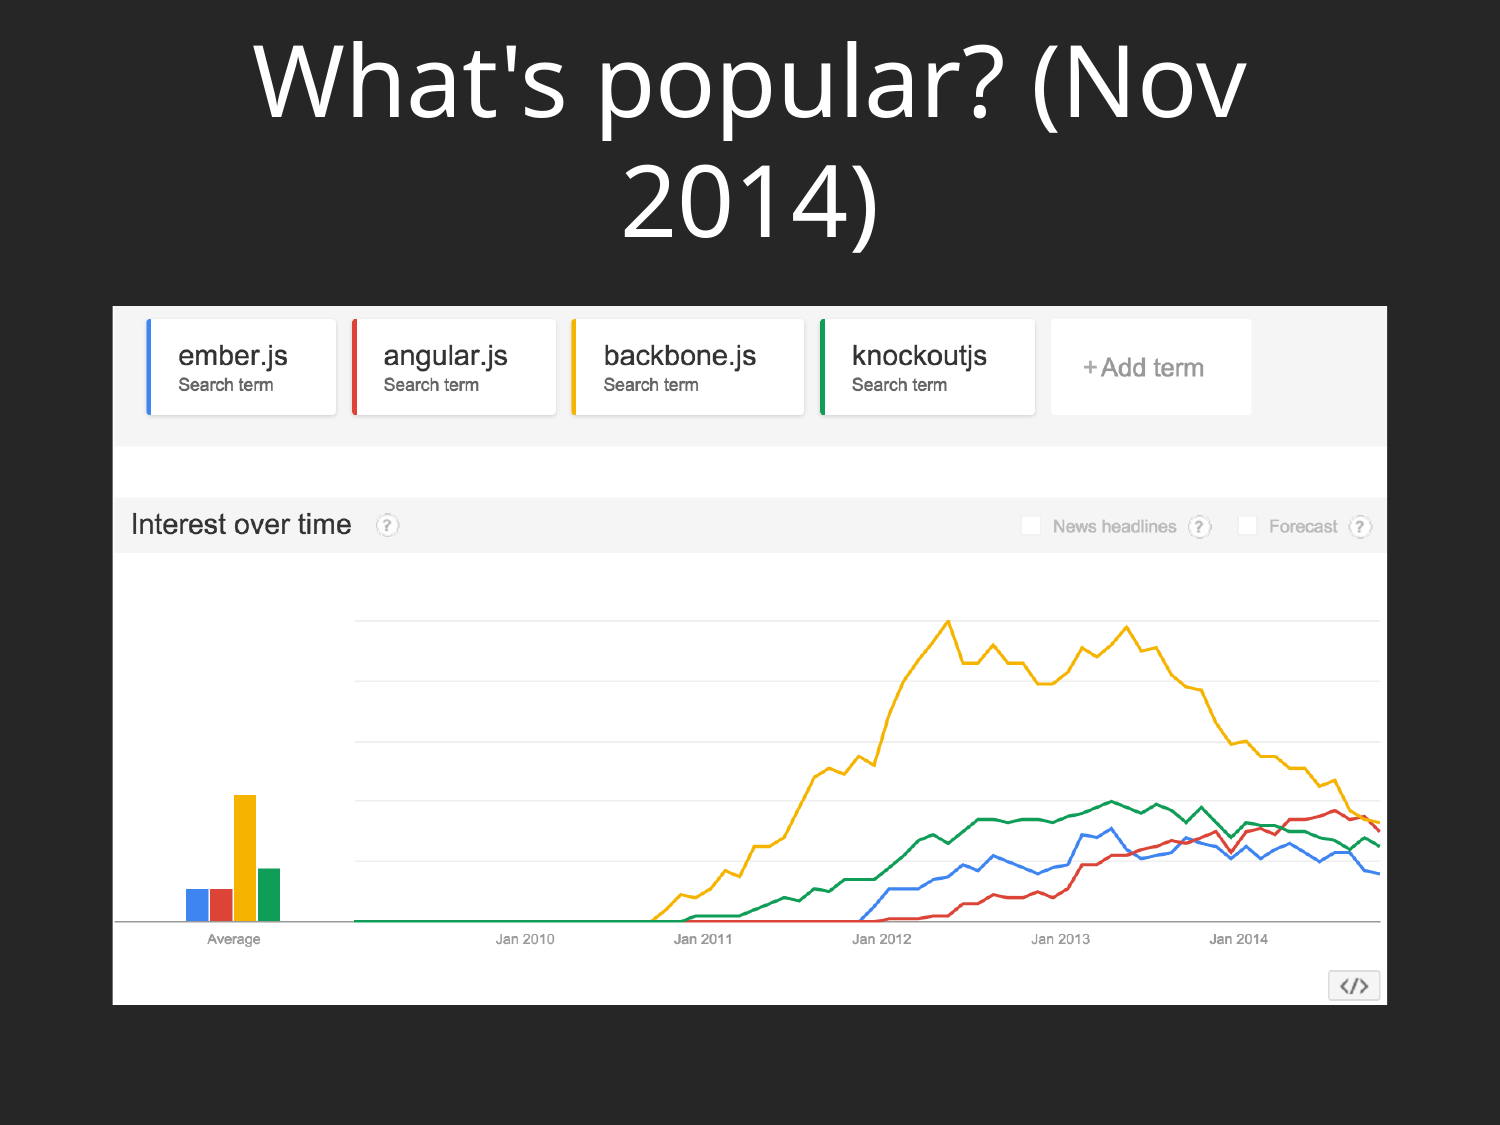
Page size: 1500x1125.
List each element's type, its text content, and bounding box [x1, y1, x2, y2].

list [112, 306, 1388, 1005]
title What's popular? (Nov 2014) [112, 19, 1388, 255]
